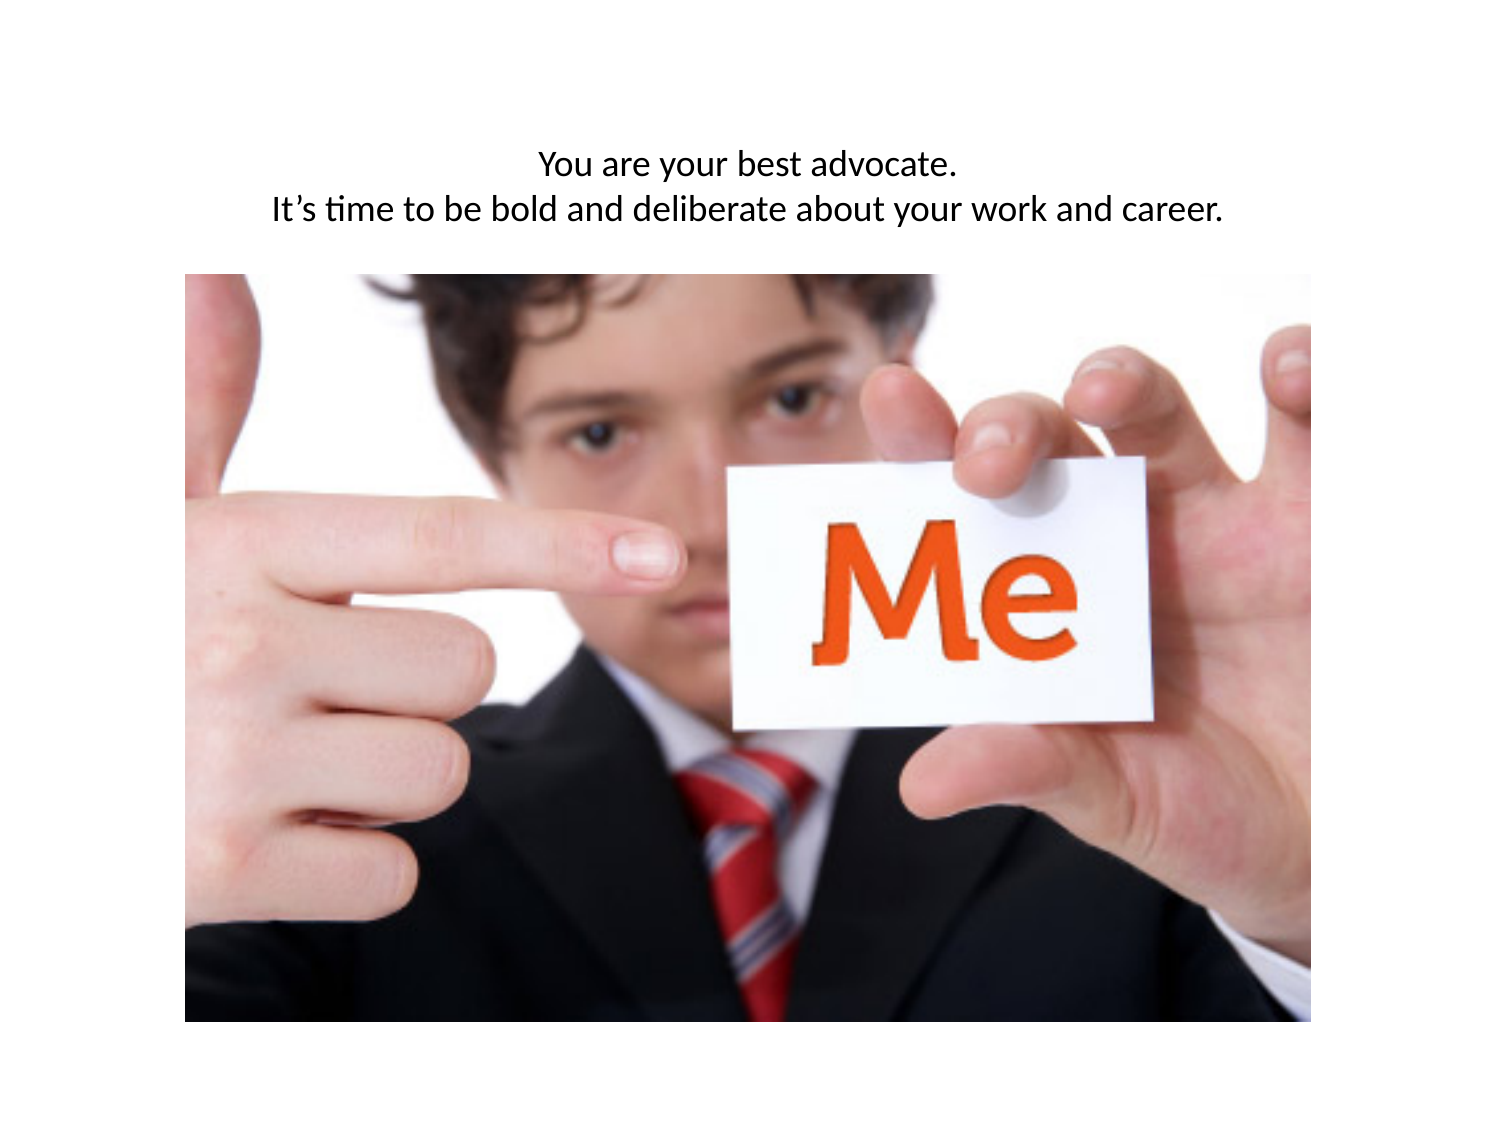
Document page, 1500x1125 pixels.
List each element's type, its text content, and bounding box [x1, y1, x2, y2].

text_box You are your best advocate. It’s time to be bold and deliberate about your work and career. [9, 131, 1488, 237]
picture [185, 274, 1312, 1022]
